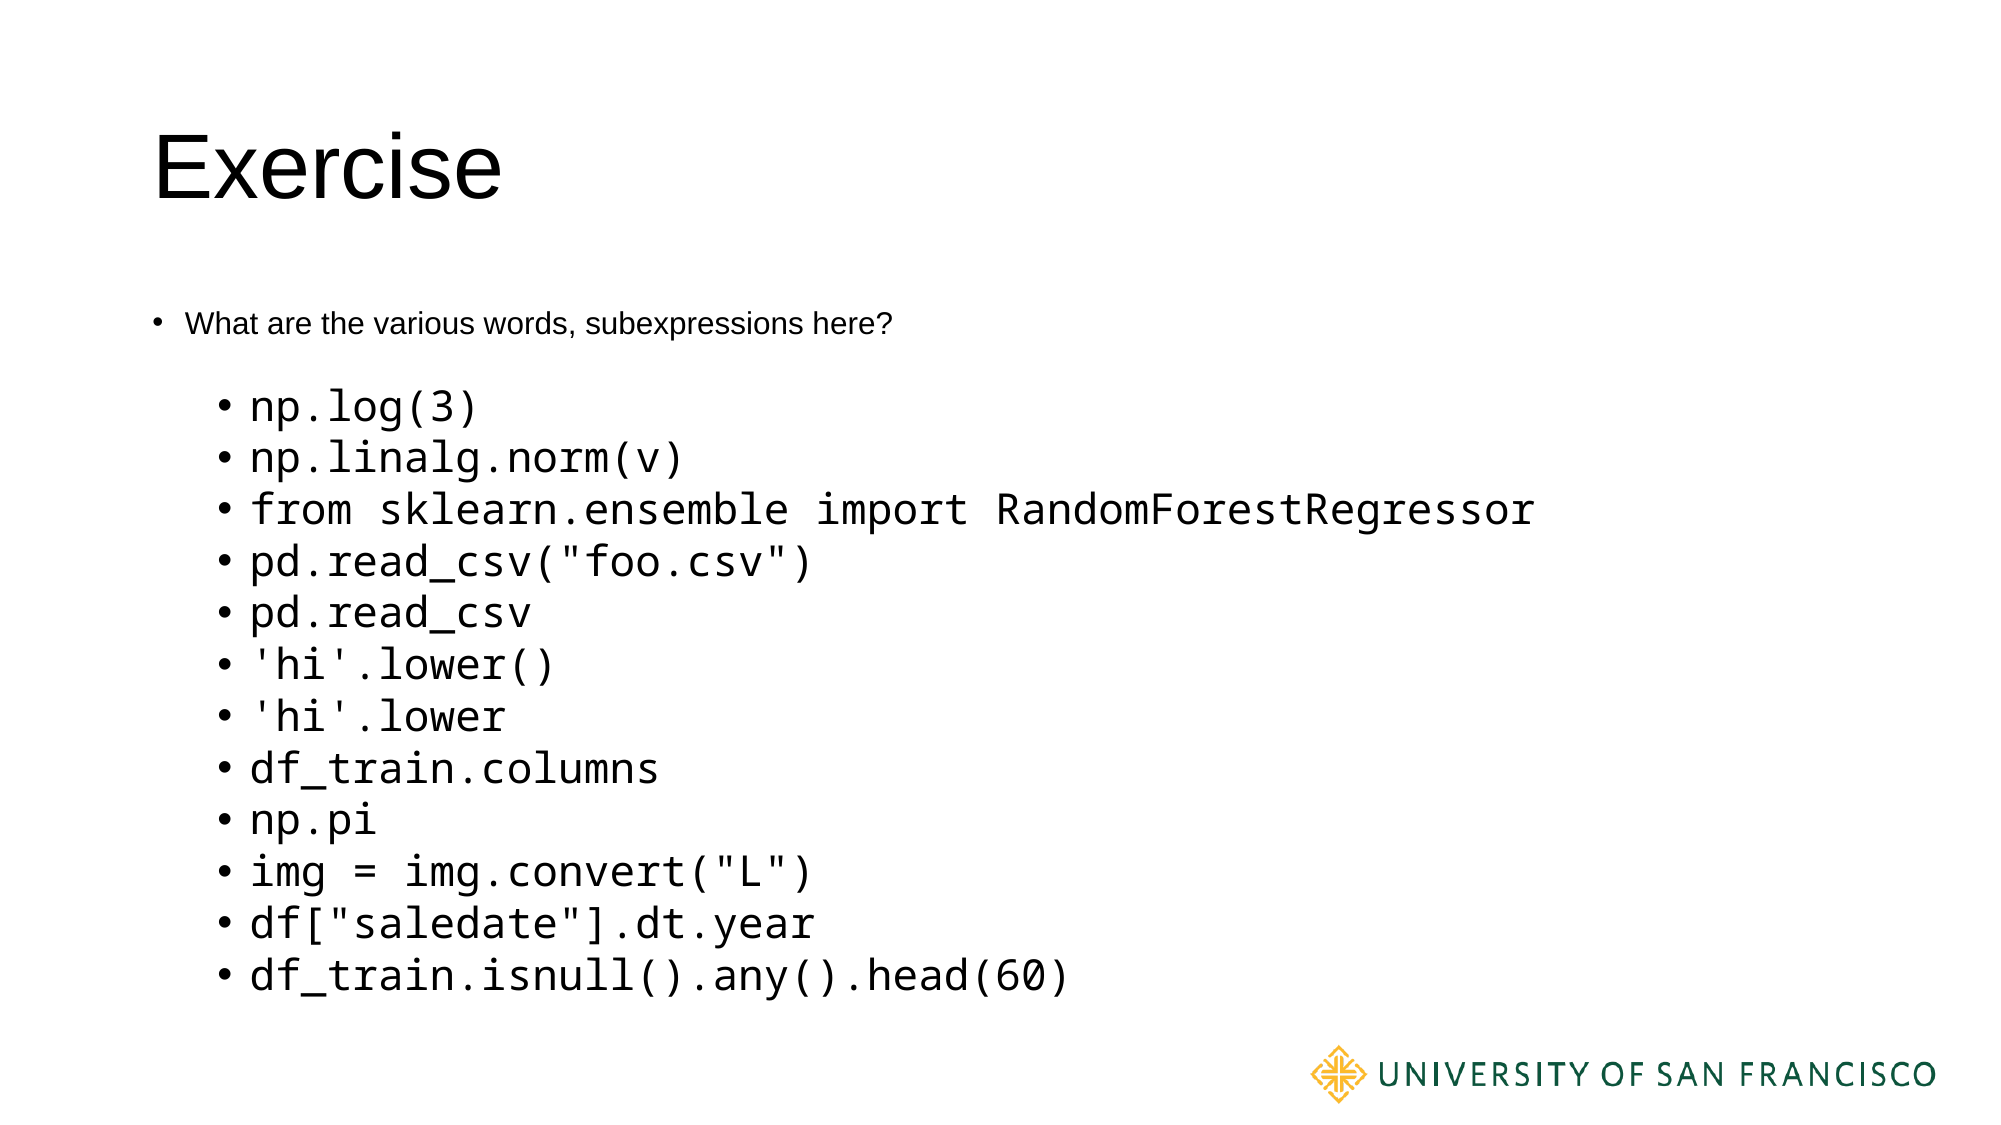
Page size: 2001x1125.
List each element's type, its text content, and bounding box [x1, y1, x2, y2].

title Exercise [137, 59, 1863, 278]
list What are the various words, subexpressions here? np.log(3) np.linalg.norm(v) from sklearn.ensemble import RandomForestRegressor pd.read_csv("foo.csv") pd.read_csv 'hi'.lower() 'hi'.lower df_train.columns np.pi img = img.convert("L") df["saledate"].dt.year df_train.isnull().any().head(60) [137, 299, 1863, 1014]
